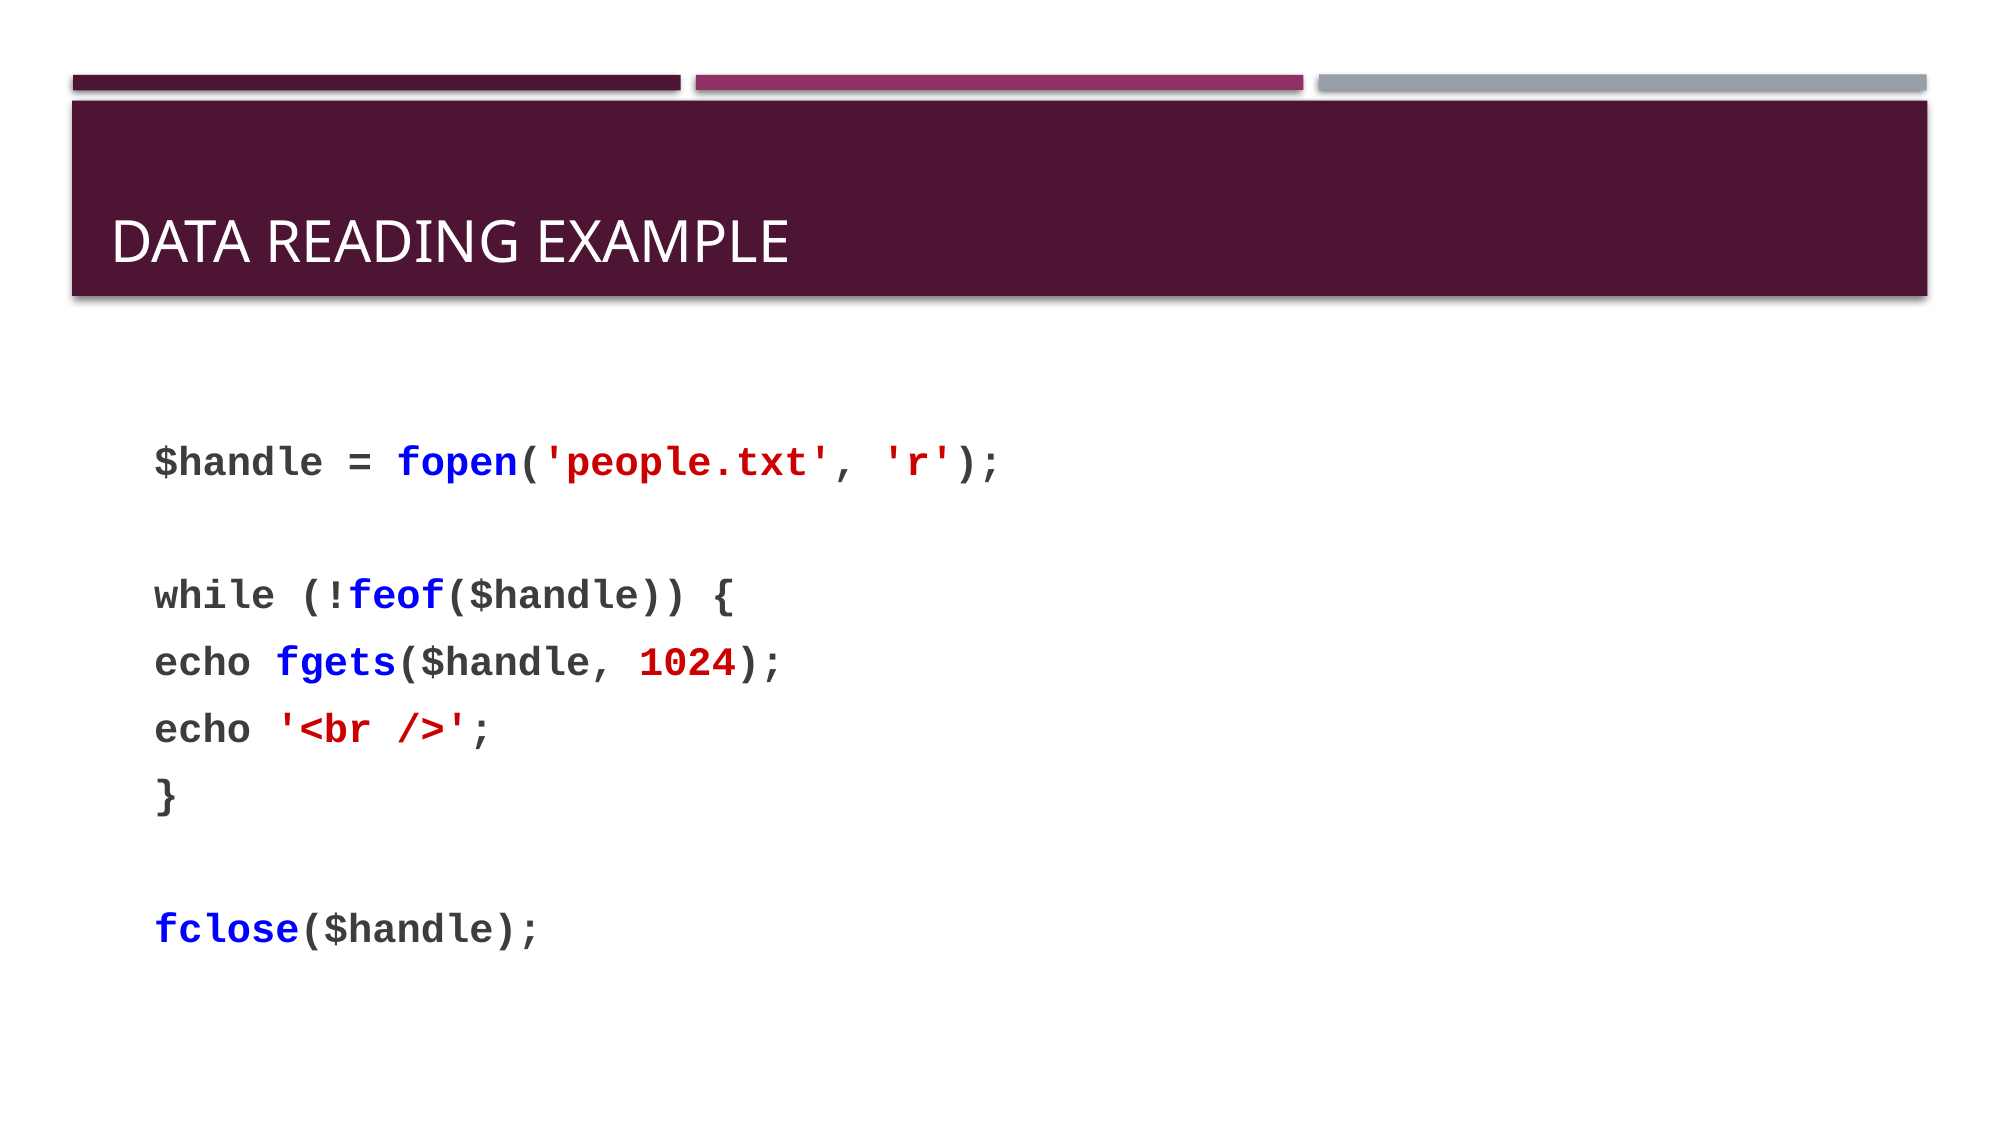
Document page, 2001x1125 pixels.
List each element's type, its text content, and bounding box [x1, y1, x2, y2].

list $handle = fopen('people.txt', 'r'); while (!feof($handle)) { echo fgets($handle, 1024); echo '<br />'; } fclose($handle); [95, 357, 1905, 962]
title Data Reading Example [95, 115, 1905, 282]
